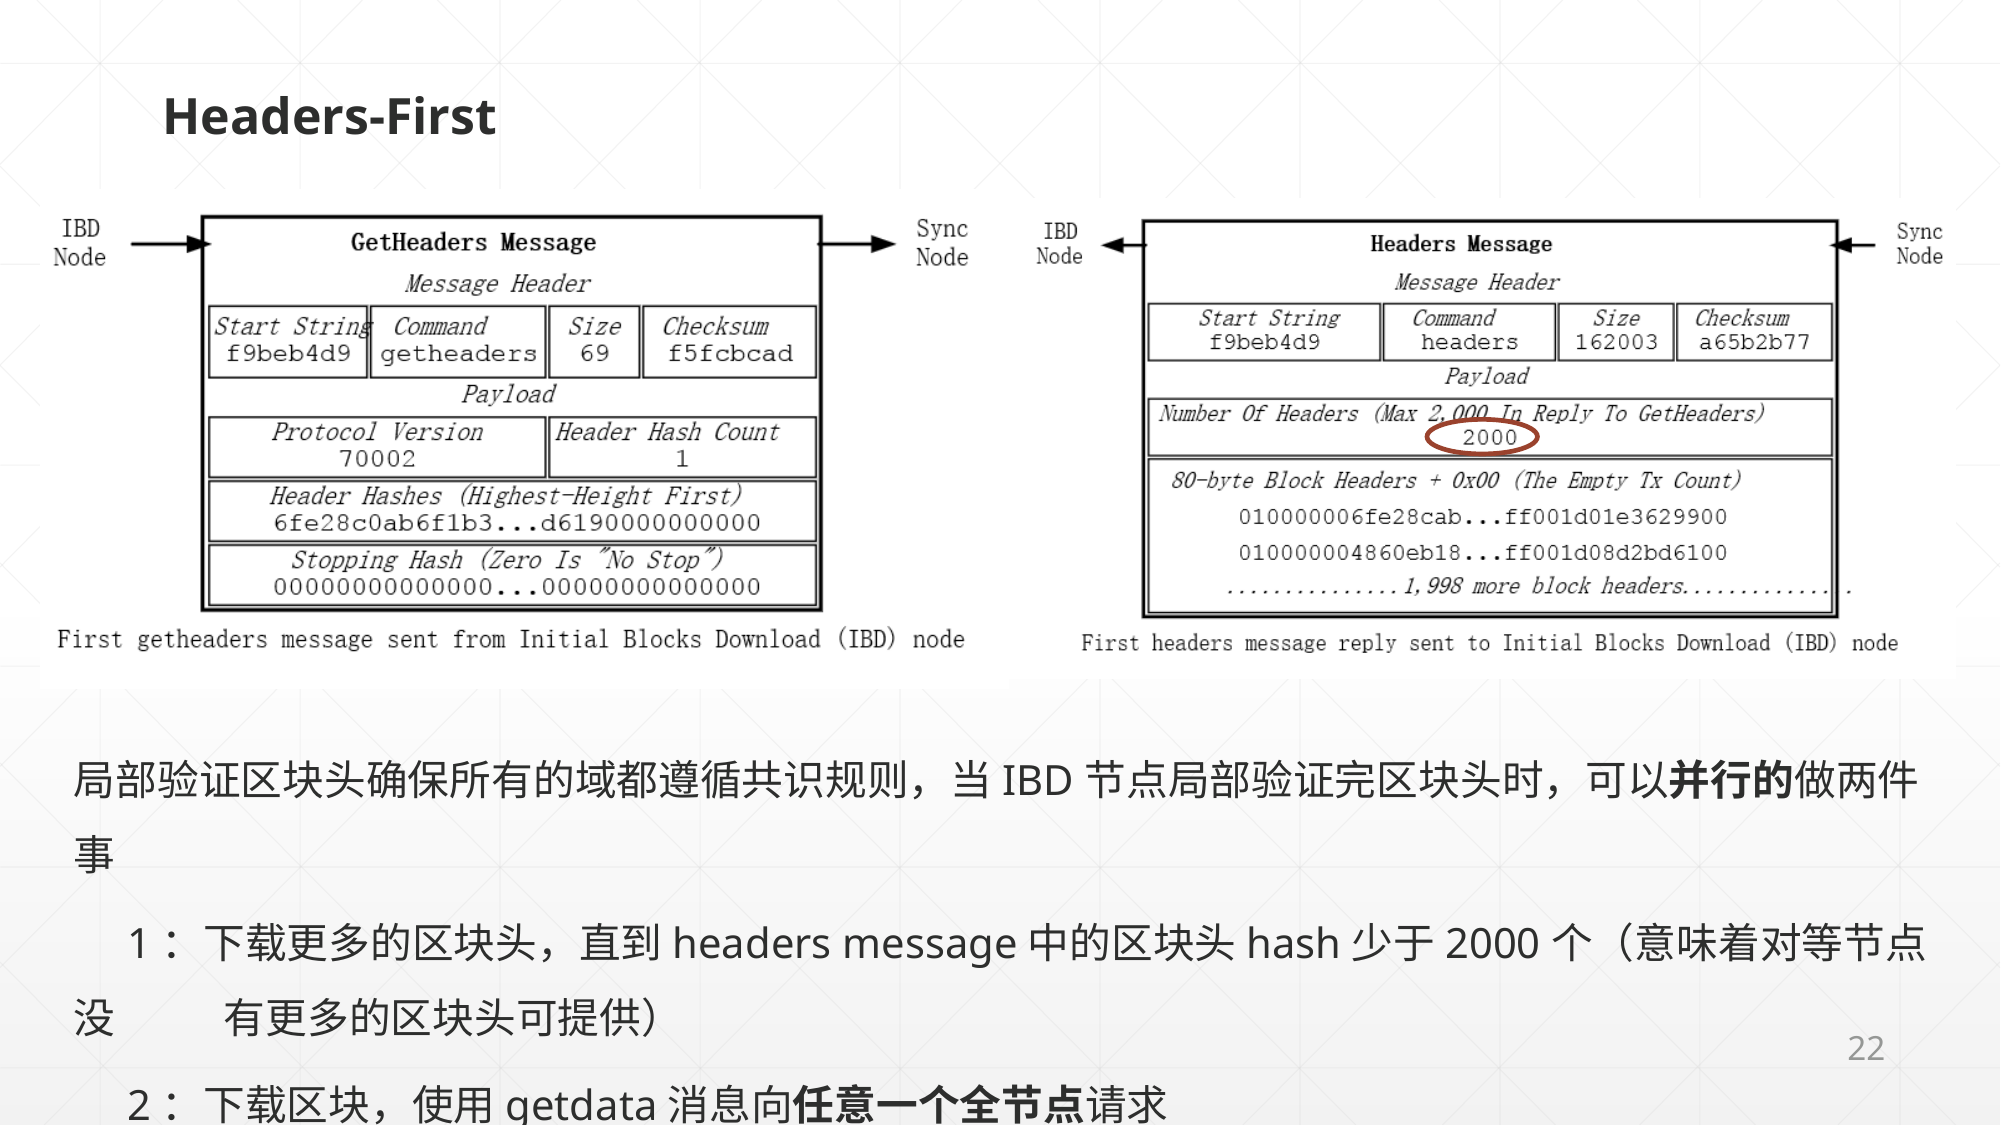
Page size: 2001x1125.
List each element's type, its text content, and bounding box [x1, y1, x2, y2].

text_box 局部验证区块头确保所有的域都遵循共识规则，当IBD节点局部验证完区块头时，可以并行的做两件事 1：下载更多的区块头，直到headers message中的区块头hash少于2000个（意味着对等节点没 有更多的区块头可提供） 2：下载区块，使用getdata消息向任意一个全节点请求 [59, 721, 1959, 1125]
picture [40, 189, 1956, 689]
text_box Headers-First [147, 77, 513, 153]
